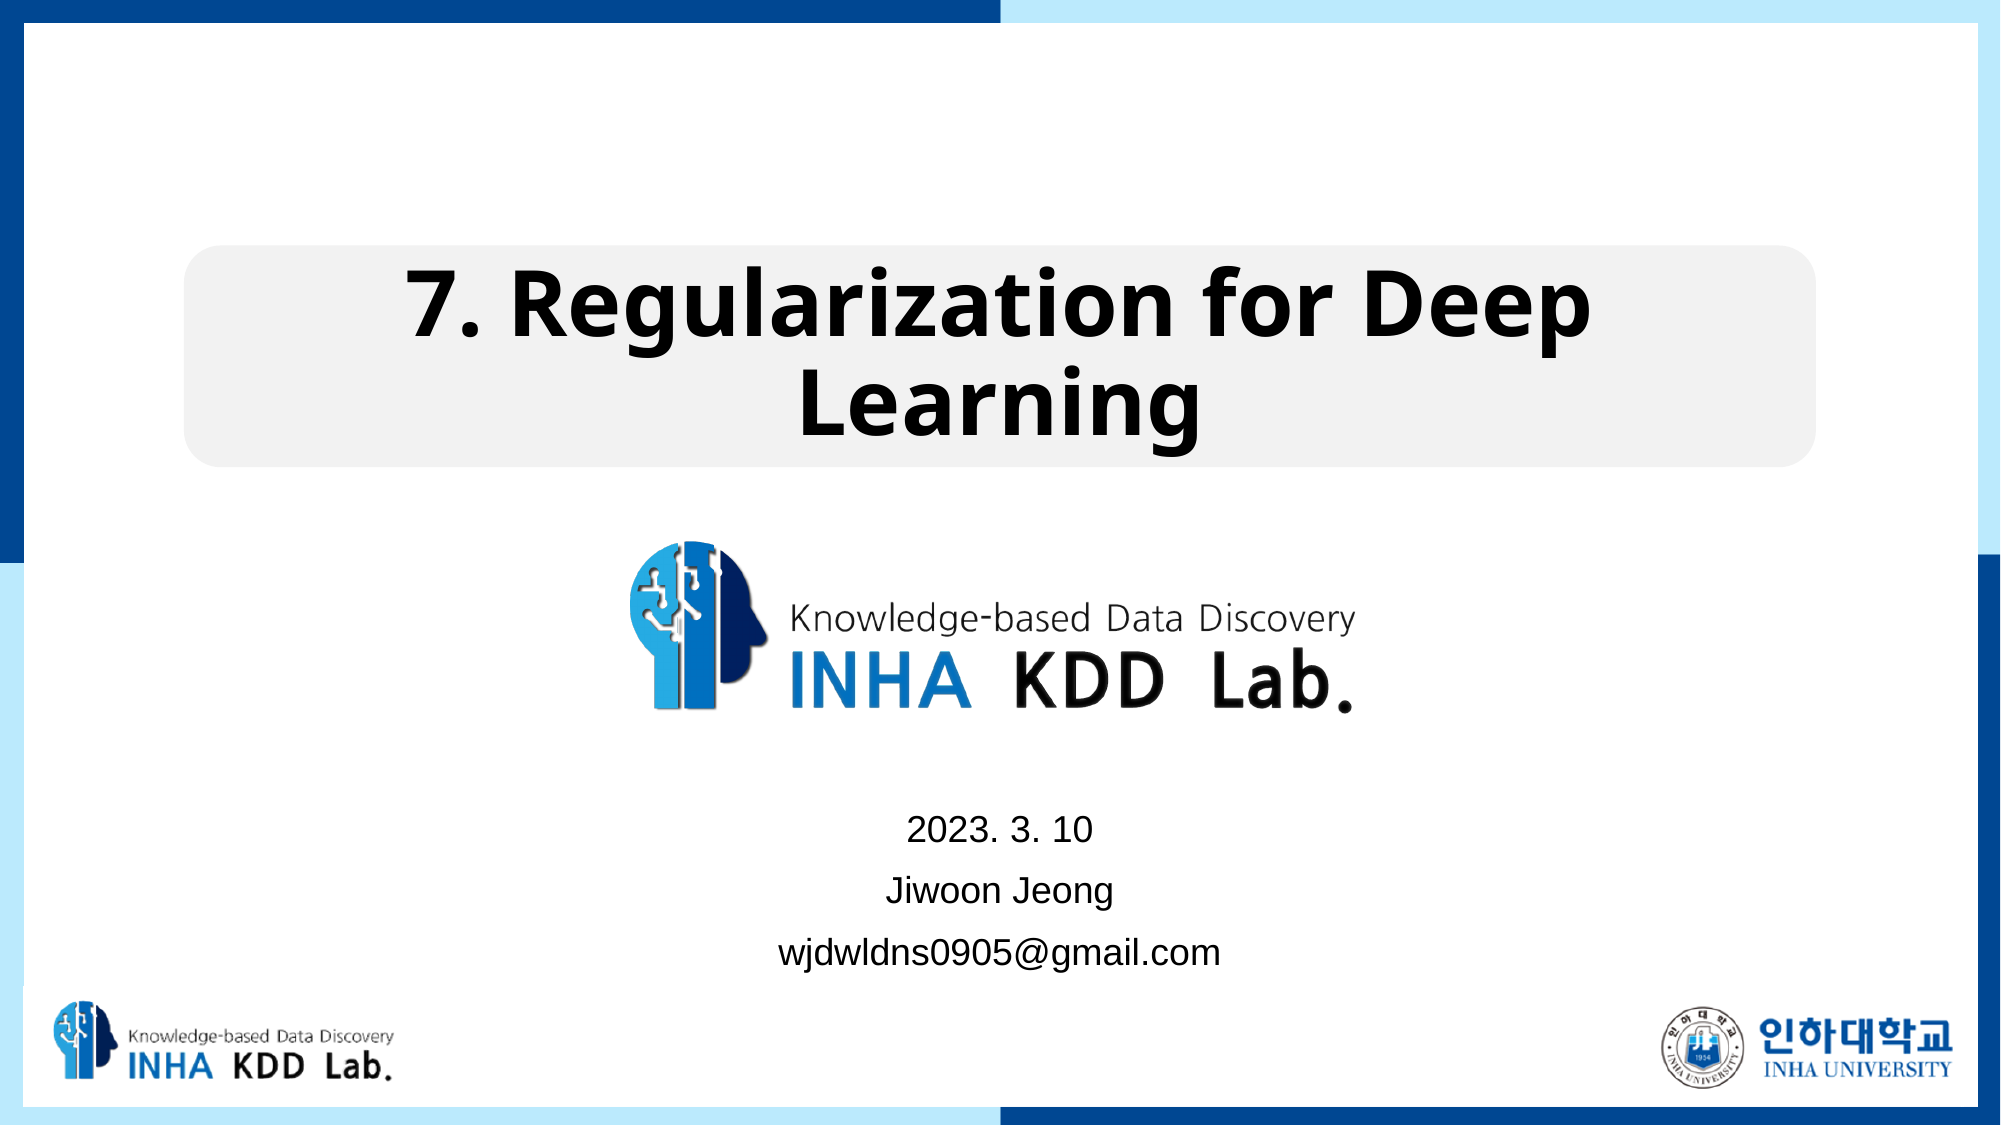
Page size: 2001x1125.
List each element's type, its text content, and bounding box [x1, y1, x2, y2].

title 7. Regularization for Deep Learning [184, 245, 1816, 468]
picture [0, 0, 2001, 1125]
subtitle 2023. 3. 10 Jiwoon Jeong wjdwldns0905@gmail.com [249, 755, 1750, 1028]
